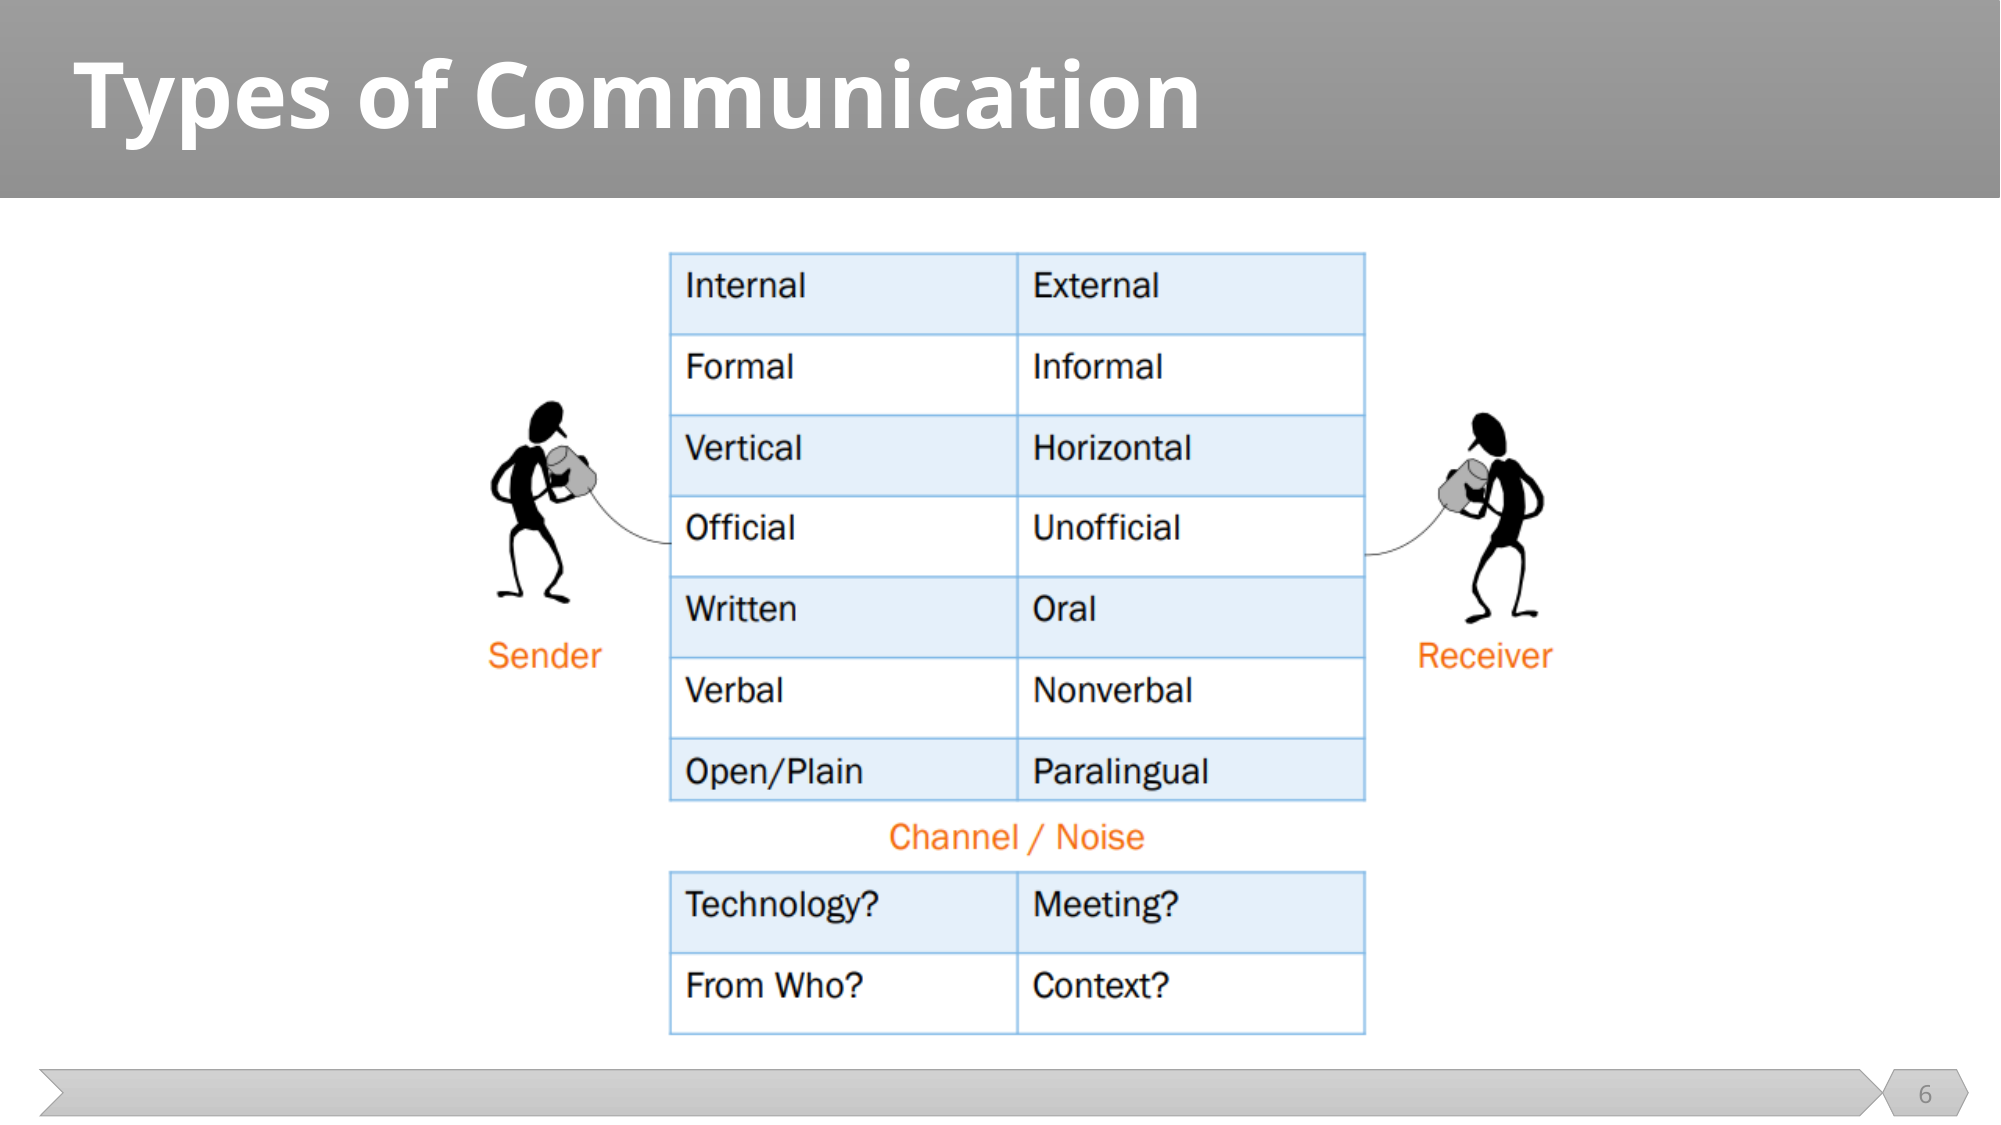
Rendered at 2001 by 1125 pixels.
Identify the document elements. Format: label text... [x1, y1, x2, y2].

slide_number 6 [1882, 1065, 1969, 1125]
title Types of Communication [56, 0, 1969, 199]
picture [439, 221, 1587, 1066]
